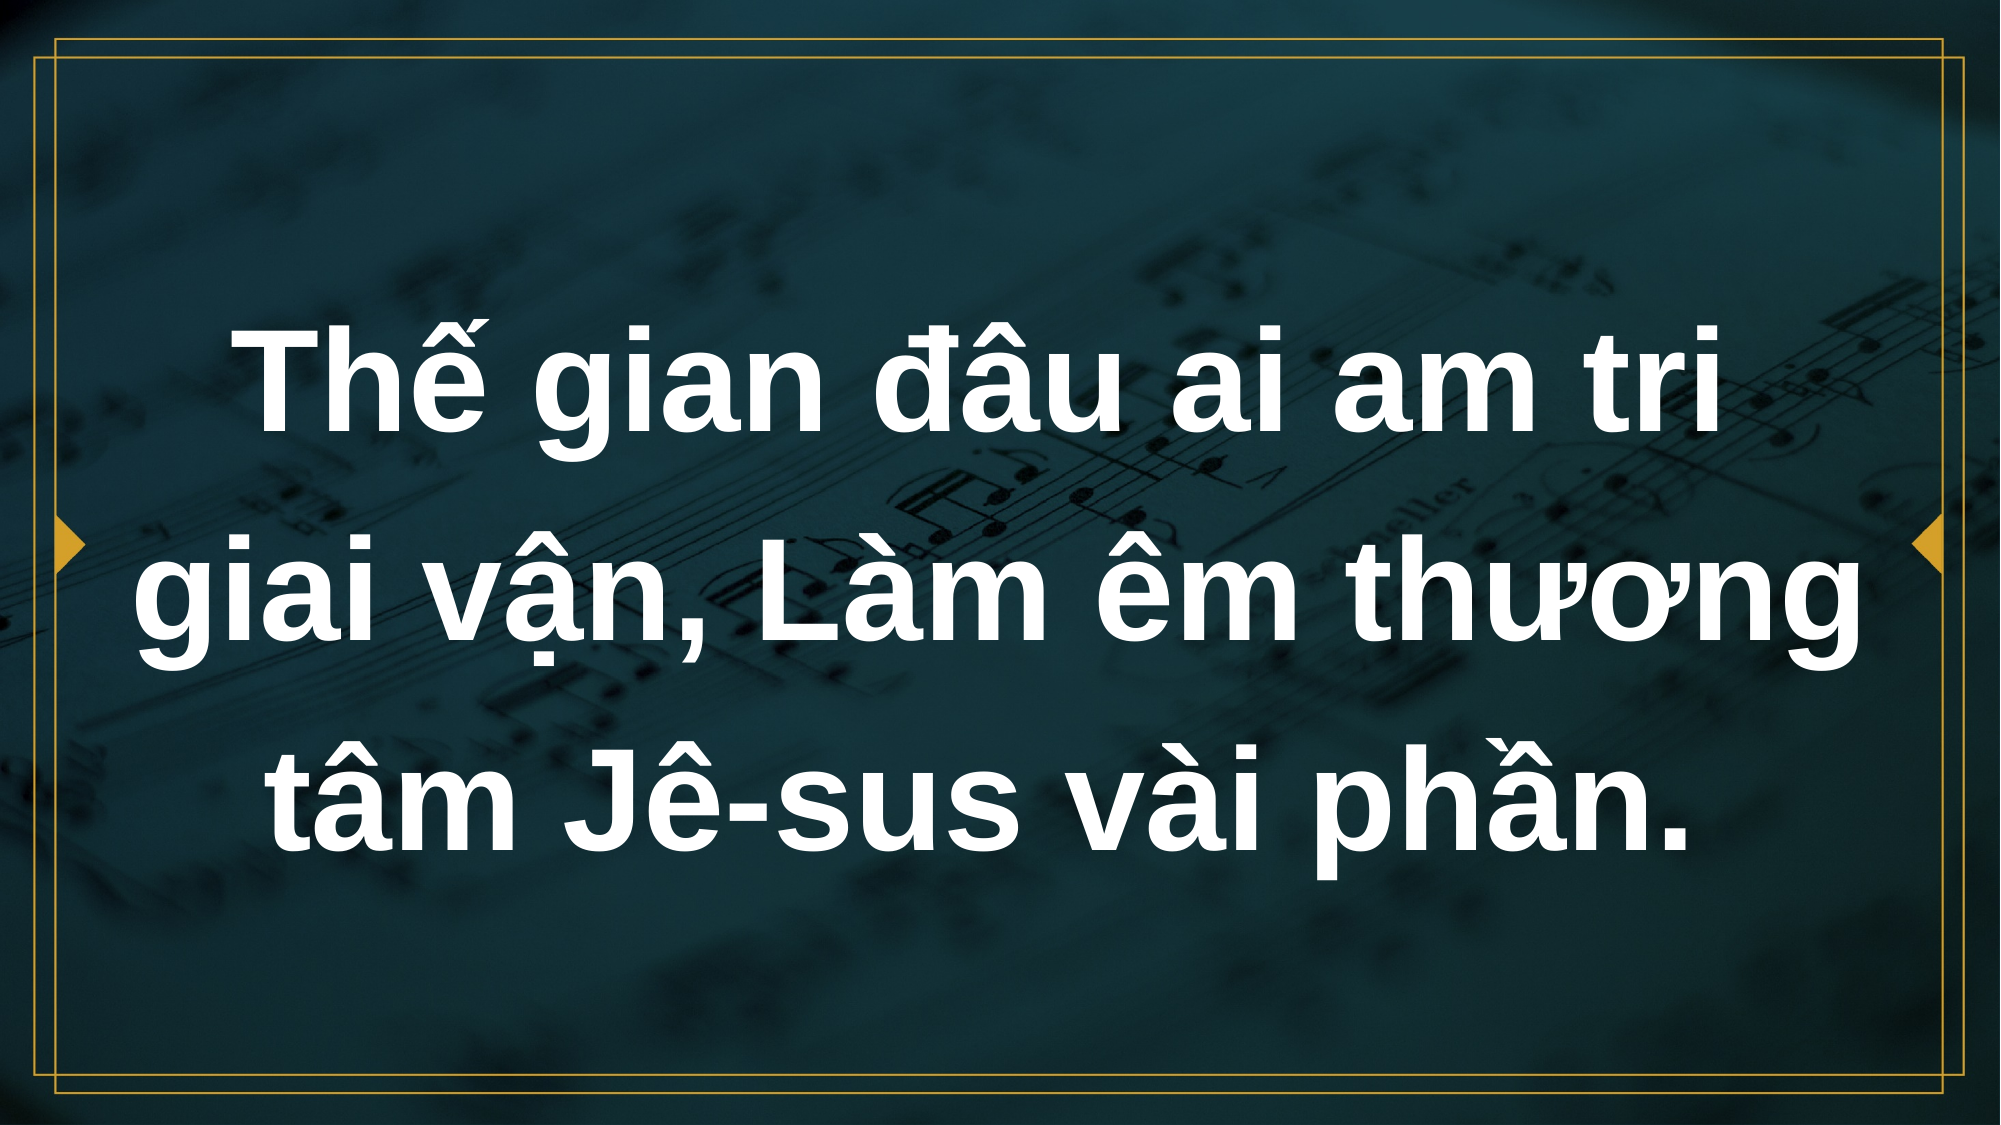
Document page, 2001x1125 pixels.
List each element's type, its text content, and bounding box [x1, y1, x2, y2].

picture [0, 0, 2000, 1125]
title Thế gian đâu ai am tri giai vận, Làm êm thương tâm Jê-sus vài phần. [55, 53, 1945, 1077]
